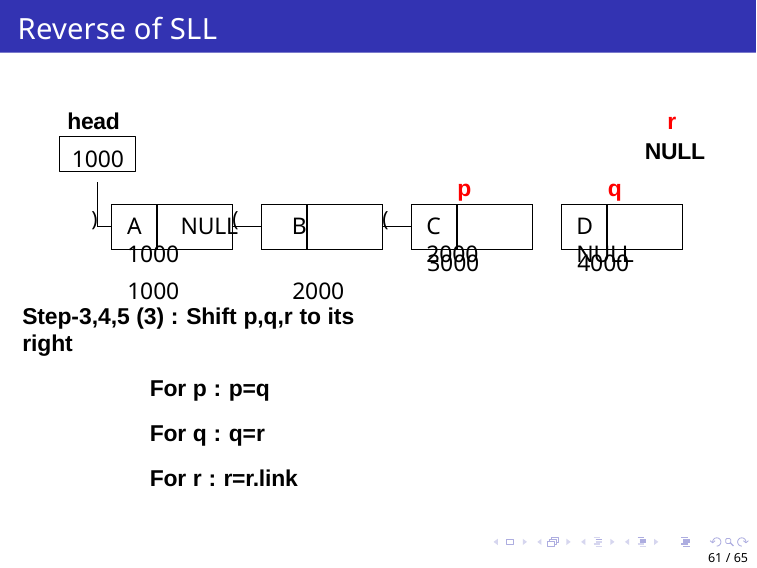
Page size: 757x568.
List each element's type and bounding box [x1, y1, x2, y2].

text_box [65, 104, 123, 134]
slide_number [701, 548, 752, 568]
text_box [455, 172, 474, 202]
text_box [59, 136, 136, 172]
text_box [561, 101, 708, 277]
text_box [20, 181, 534, 491]
title [15, 7, 225, 106]
